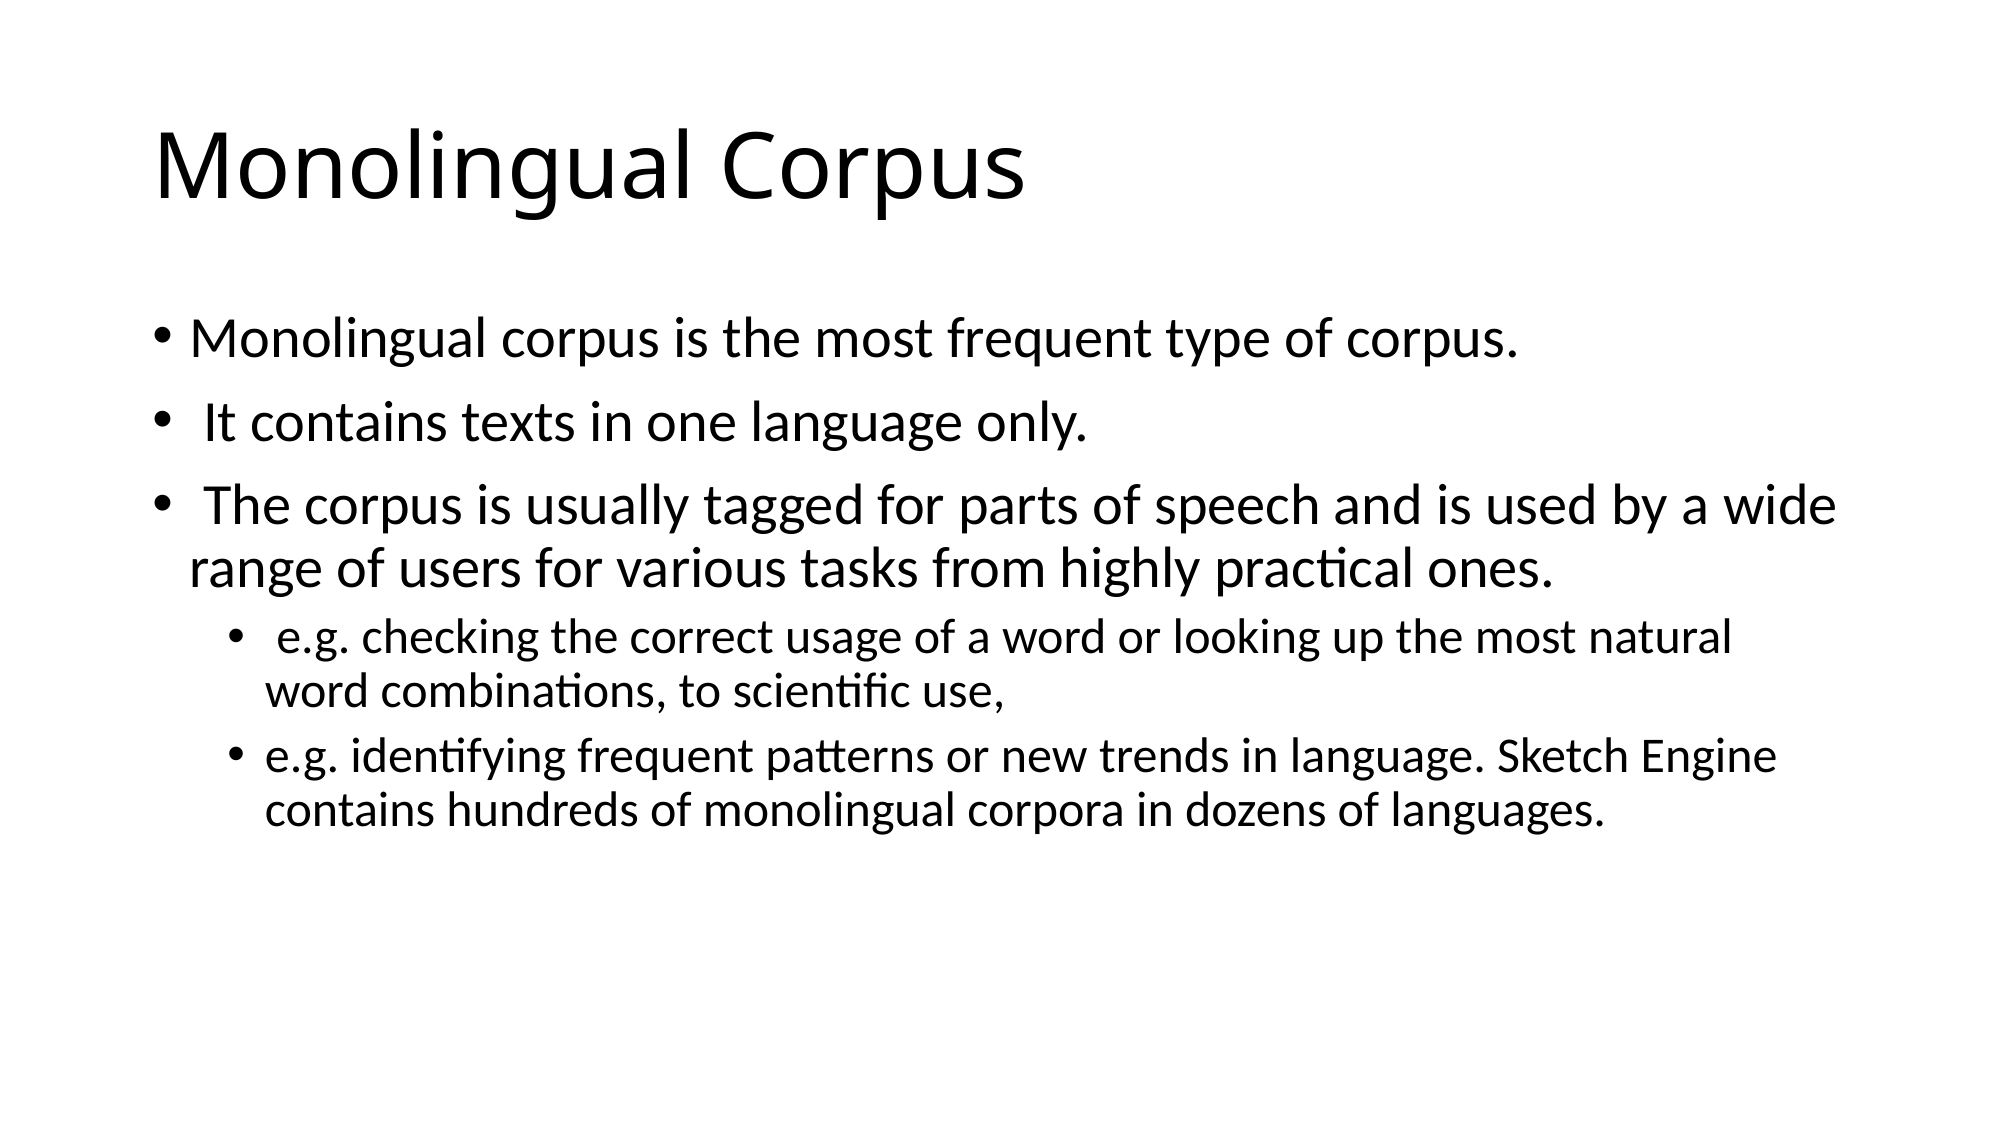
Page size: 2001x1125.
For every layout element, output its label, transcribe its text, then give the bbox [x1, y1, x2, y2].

title Monolingual Corpus [137, 59, 1863, 278]
list Monolingual corpus is the most frequent type of corpus. It contains texts in one language only. The corpus is usually tagged for parts of speech and is used by a wide range of users for various tasks from highly practical ones. e.g. checking the correct usage of a word or looking up the most natural word combinations, to scientific use, e.g. identifying frequent patterns or new trends in language. Sketch Engine contains hundreds of monolingual corpora in dozens of languages. [137, 299, 1863, 1014]
